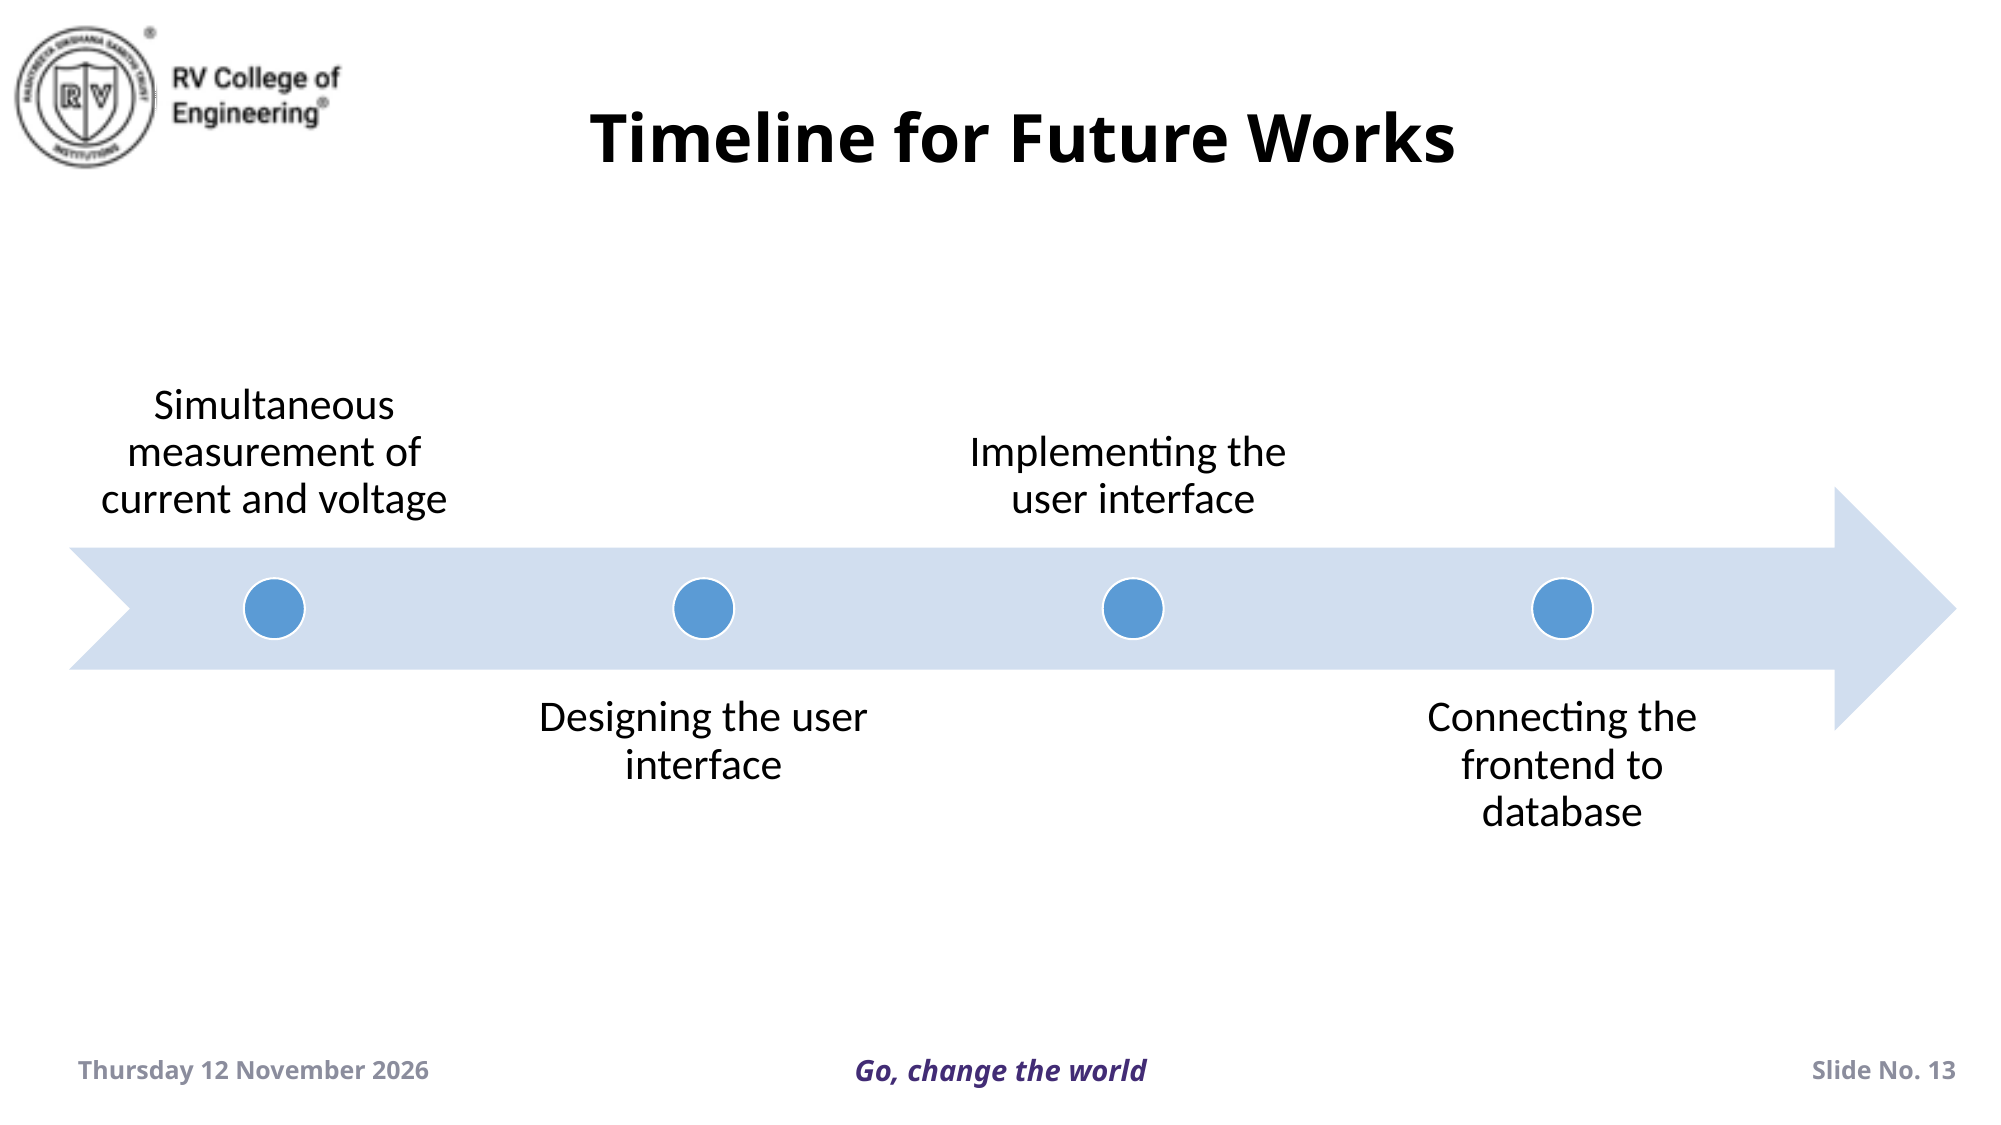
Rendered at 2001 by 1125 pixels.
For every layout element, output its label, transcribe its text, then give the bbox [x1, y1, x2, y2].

slide_number Slide No. 13 [1521, 1041, 1972, 1102]
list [69, 303, 1957, 914]
picture [0, 12, 363, 177]
text_box Timeline for Future Works [155, 48, 1892, 224]
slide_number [28, 1041, 479, 1102]
